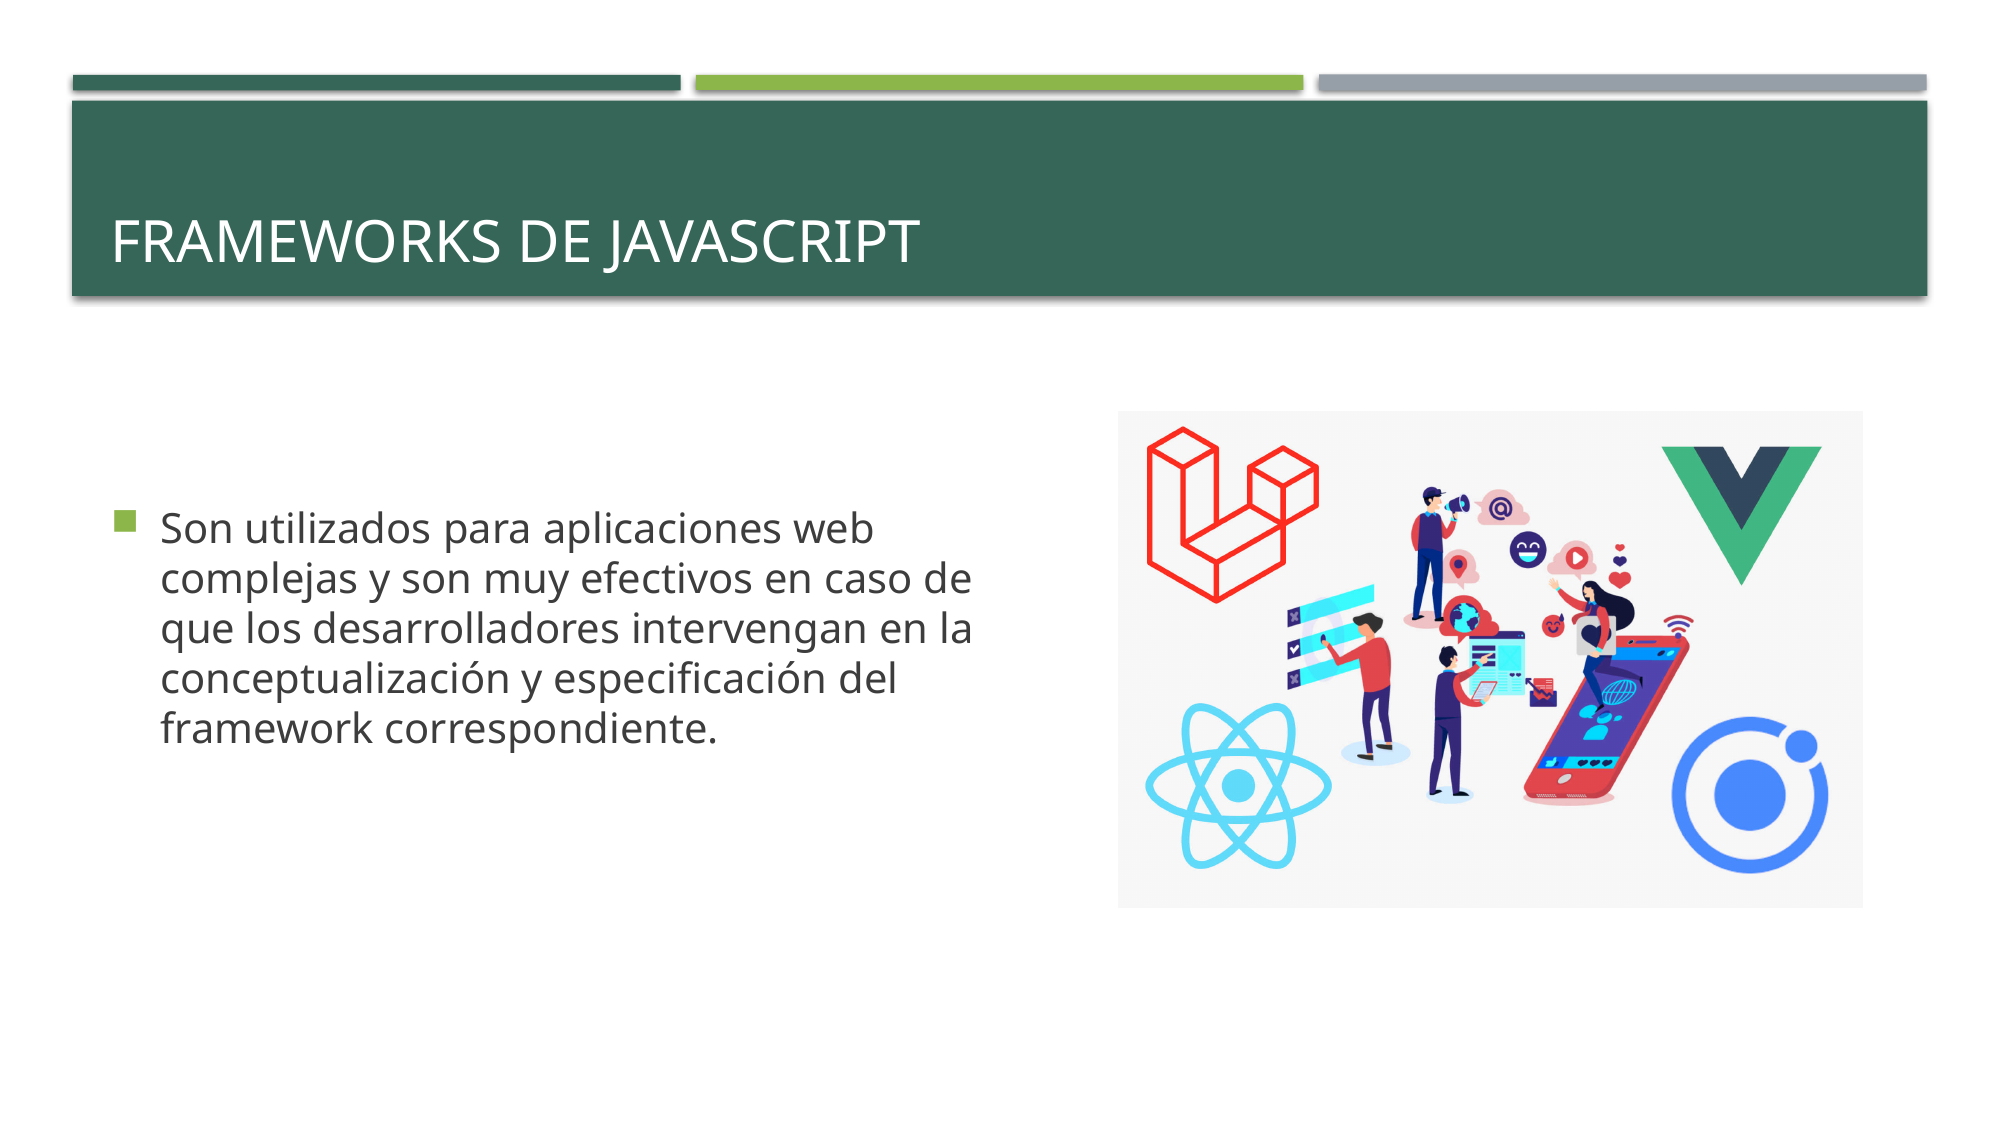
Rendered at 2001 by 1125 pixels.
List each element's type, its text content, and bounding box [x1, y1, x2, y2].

picture [1118, 410, 1863, 908]
list Son utilizados para aplicaciones web complejas y son muy efectivos en caso de que los desarrolladores intervengan en la conceptualización y especificación del framework correspondiente. [95, 357, 1000, 962]
title Frameworks de JavaScript [95, 115, 1905, 282]
